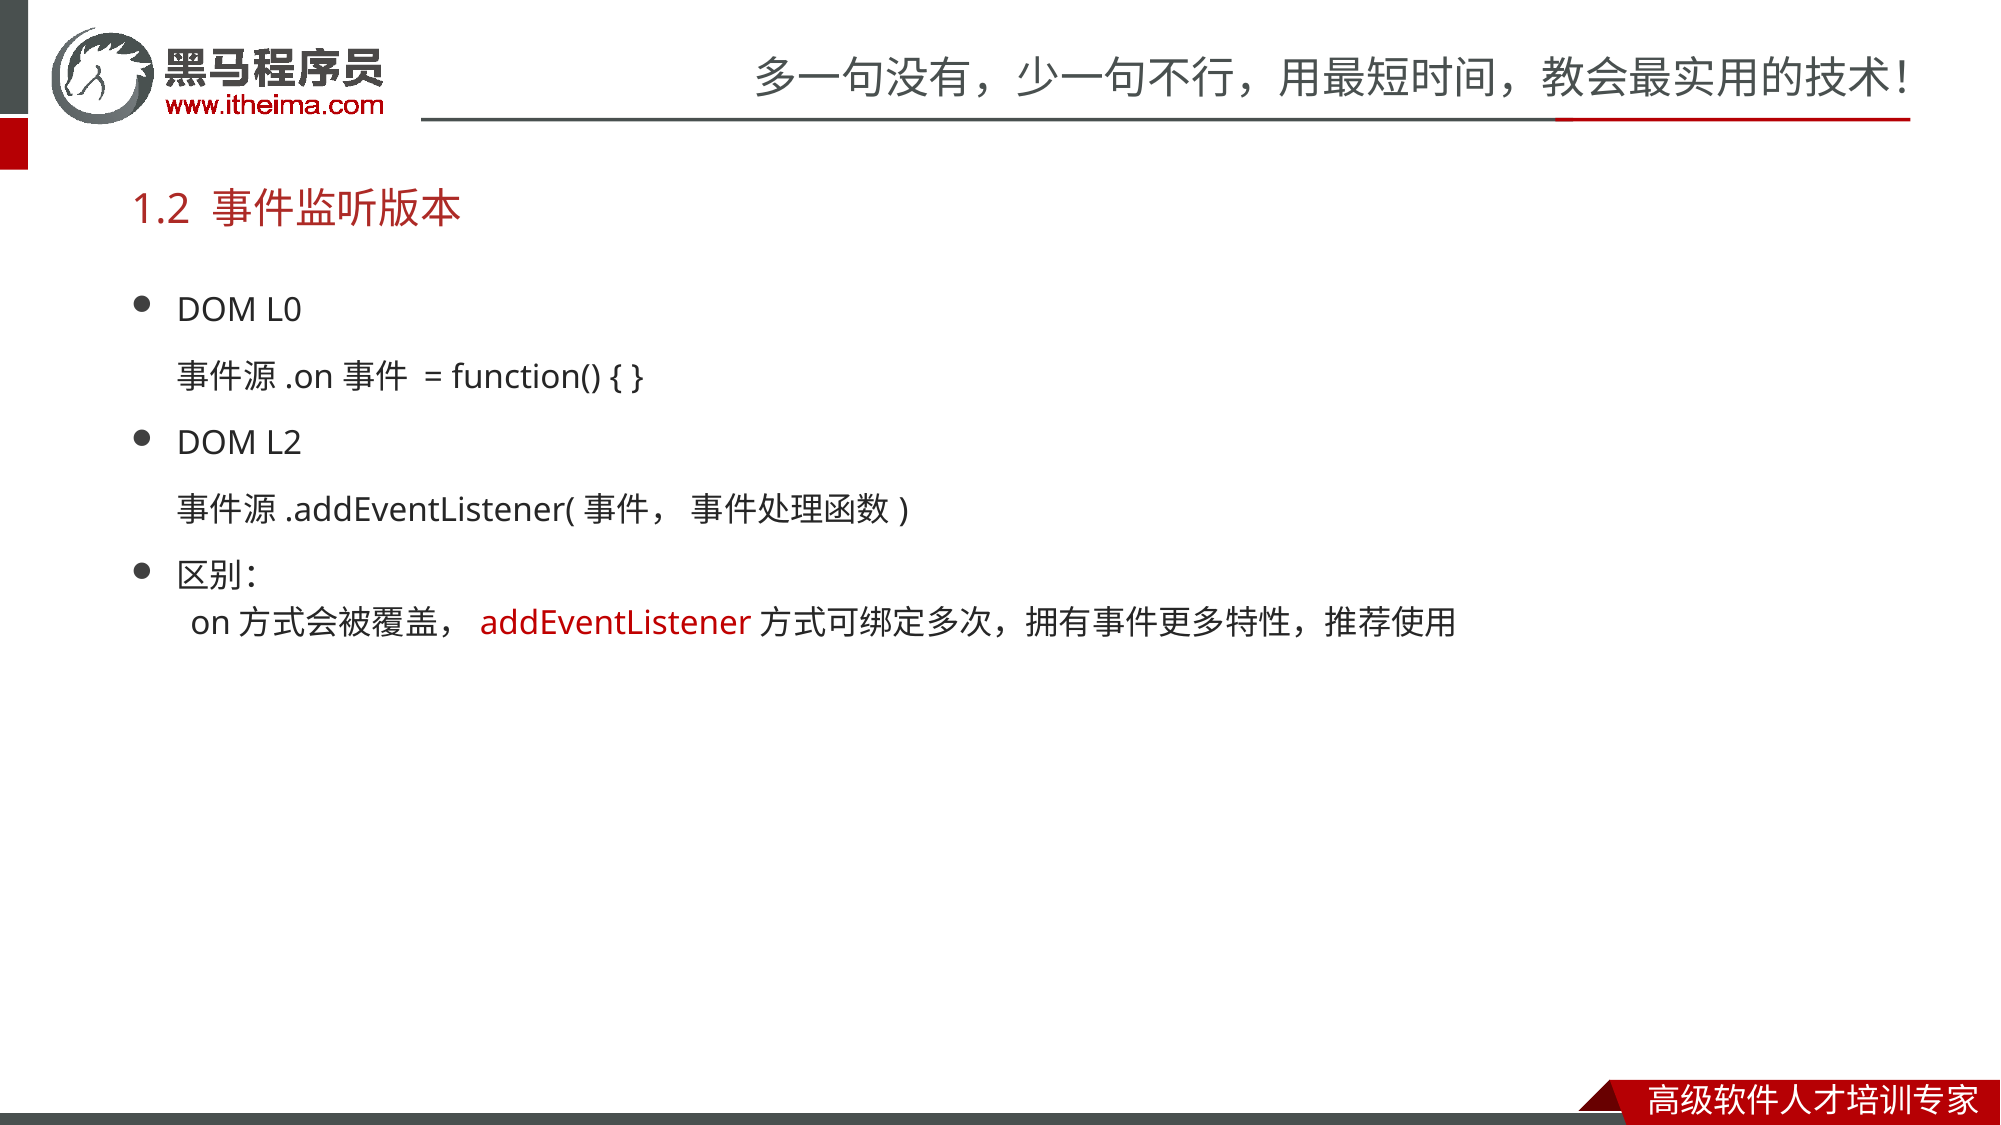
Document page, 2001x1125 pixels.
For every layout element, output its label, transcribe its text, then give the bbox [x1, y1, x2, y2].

picture [50, 26, 384, 125]
list DOM L0 事件源.on事件 = function() { } DOM L2 事件源.addEventListener(事件， 事件处理函数) 区别： on方式会被覆盖，addEventListener方式可绑定多次，拥有事件更多特性，推荐使用 [116, 261, 1876, 1008]
title 1.2 事件监听版本 [116, 164, 1880, 250]
